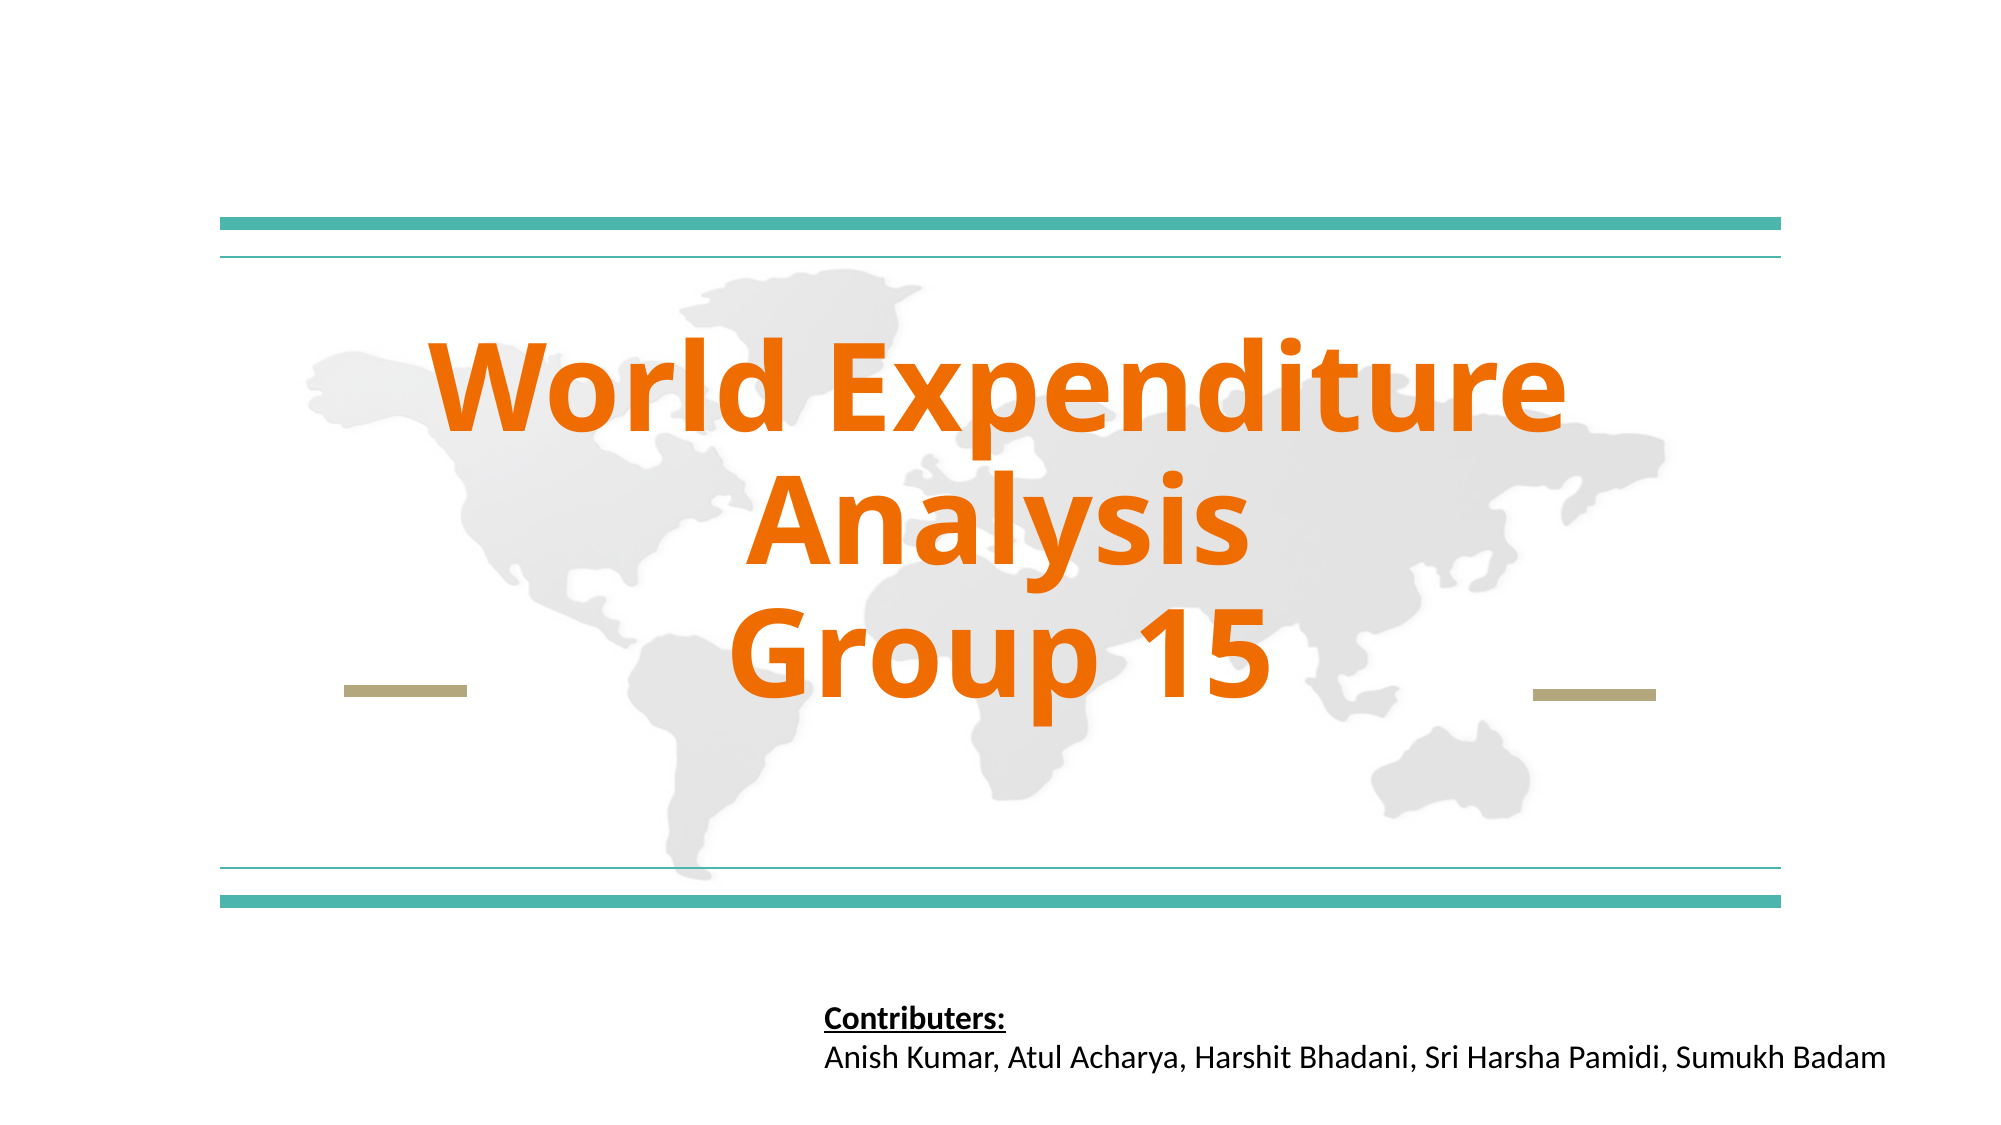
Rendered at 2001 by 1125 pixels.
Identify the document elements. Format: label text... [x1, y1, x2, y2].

title World Expenditure Analysis Group 15 [249, 184, 1750, 732]
text_box Contributers: Anish Kumar, Atul Acharya, Harshit Bhadani, Sri Harsha Pamidi, Sumukh Badam [809, 988, 1965, 1084]
